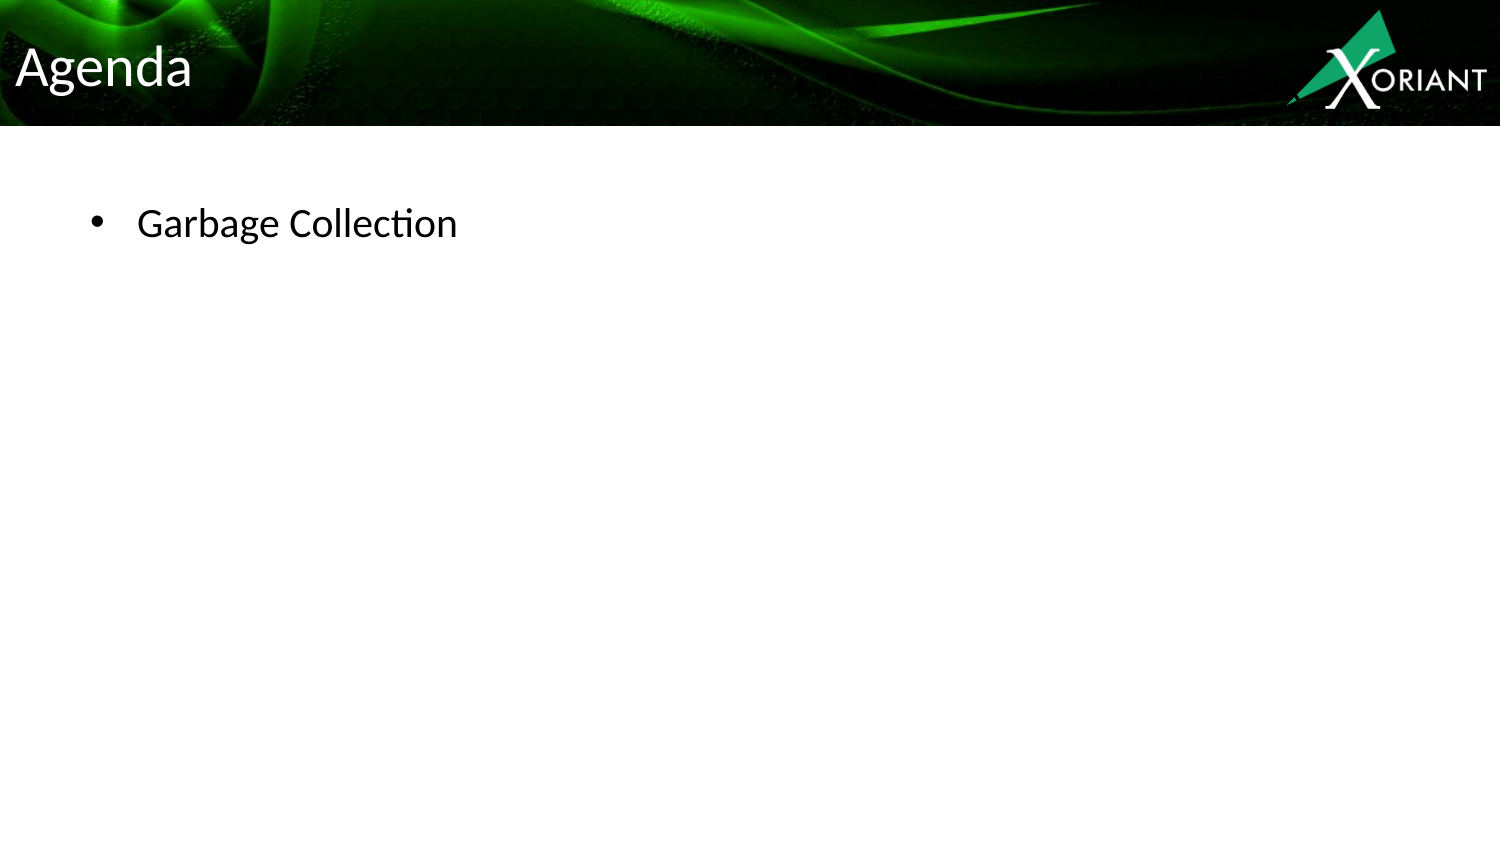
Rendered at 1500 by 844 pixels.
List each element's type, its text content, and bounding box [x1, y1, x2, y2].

list Garbage Collection [75, 188, 1394, 781]
title Agenda [0, 0, 1270, 126]
picture [1270, 0, 1500, 126]
